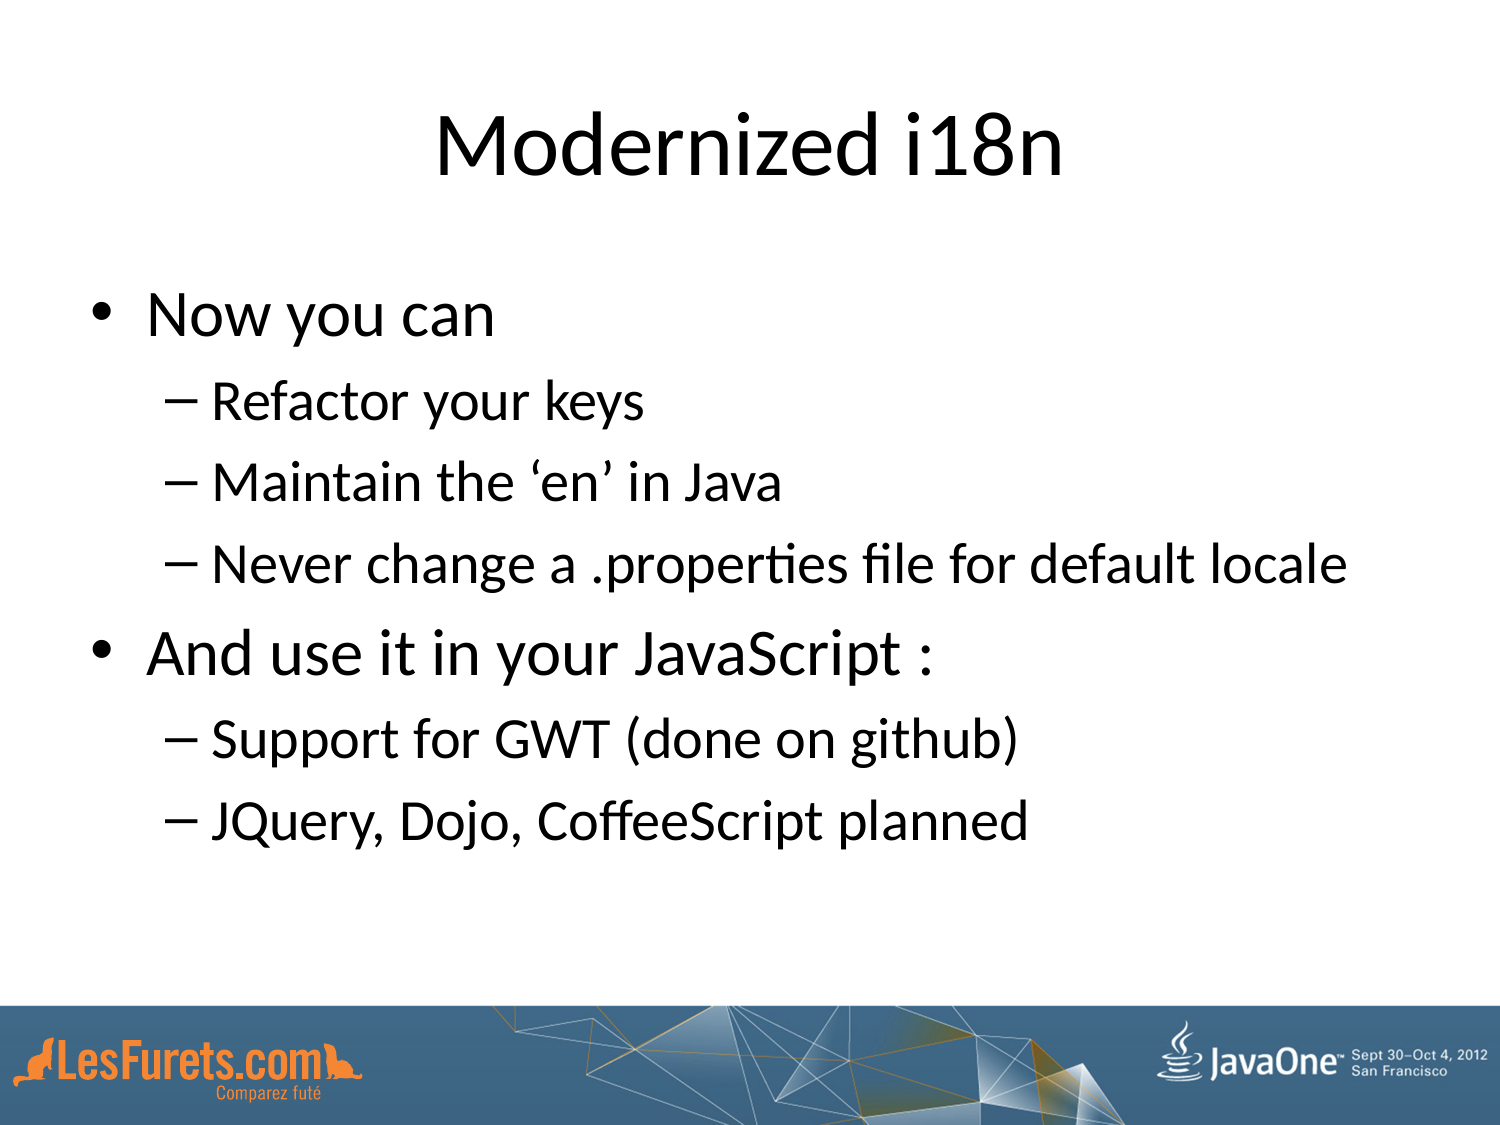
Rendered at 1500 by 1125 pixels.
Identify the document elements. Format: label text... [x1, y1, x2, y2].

list Now you can Refactor your keys Maintain the ‘en’ in Java Never change a .properties file for default locale And use it in your JavaScript : Support for GWT (done on github) JQuery, Dojo, CoffeeScript planned [75, 262, 1425, 1005]
title Modernized i18n [75, 45, 1425, 233]
picture [0, 0, 1500, 1125]
